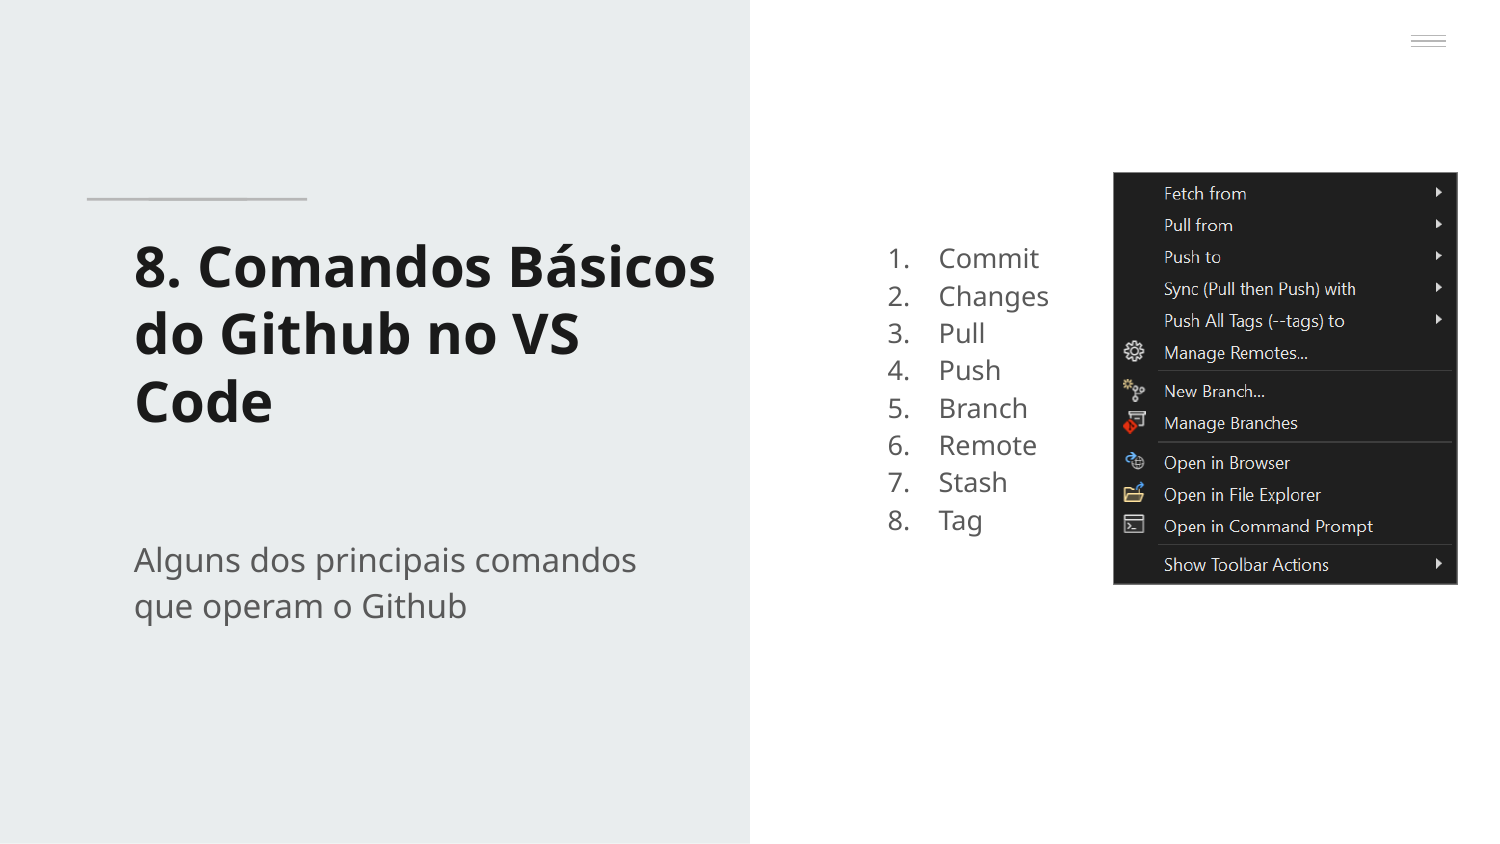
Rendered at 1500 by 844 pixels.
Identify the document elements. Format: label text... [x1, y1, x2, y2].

picture [1113, 172, 1459, 586]
title 8. Comandos Básicos do Github no VS Code [119, 216, 734, 494]
subtitle Alguns dos principais comandos que operam o Github [118, 518, 661, 765]
list Commit Changes Pull Push Branch Remote Stash Tag [848, 221, 1403, 765]
